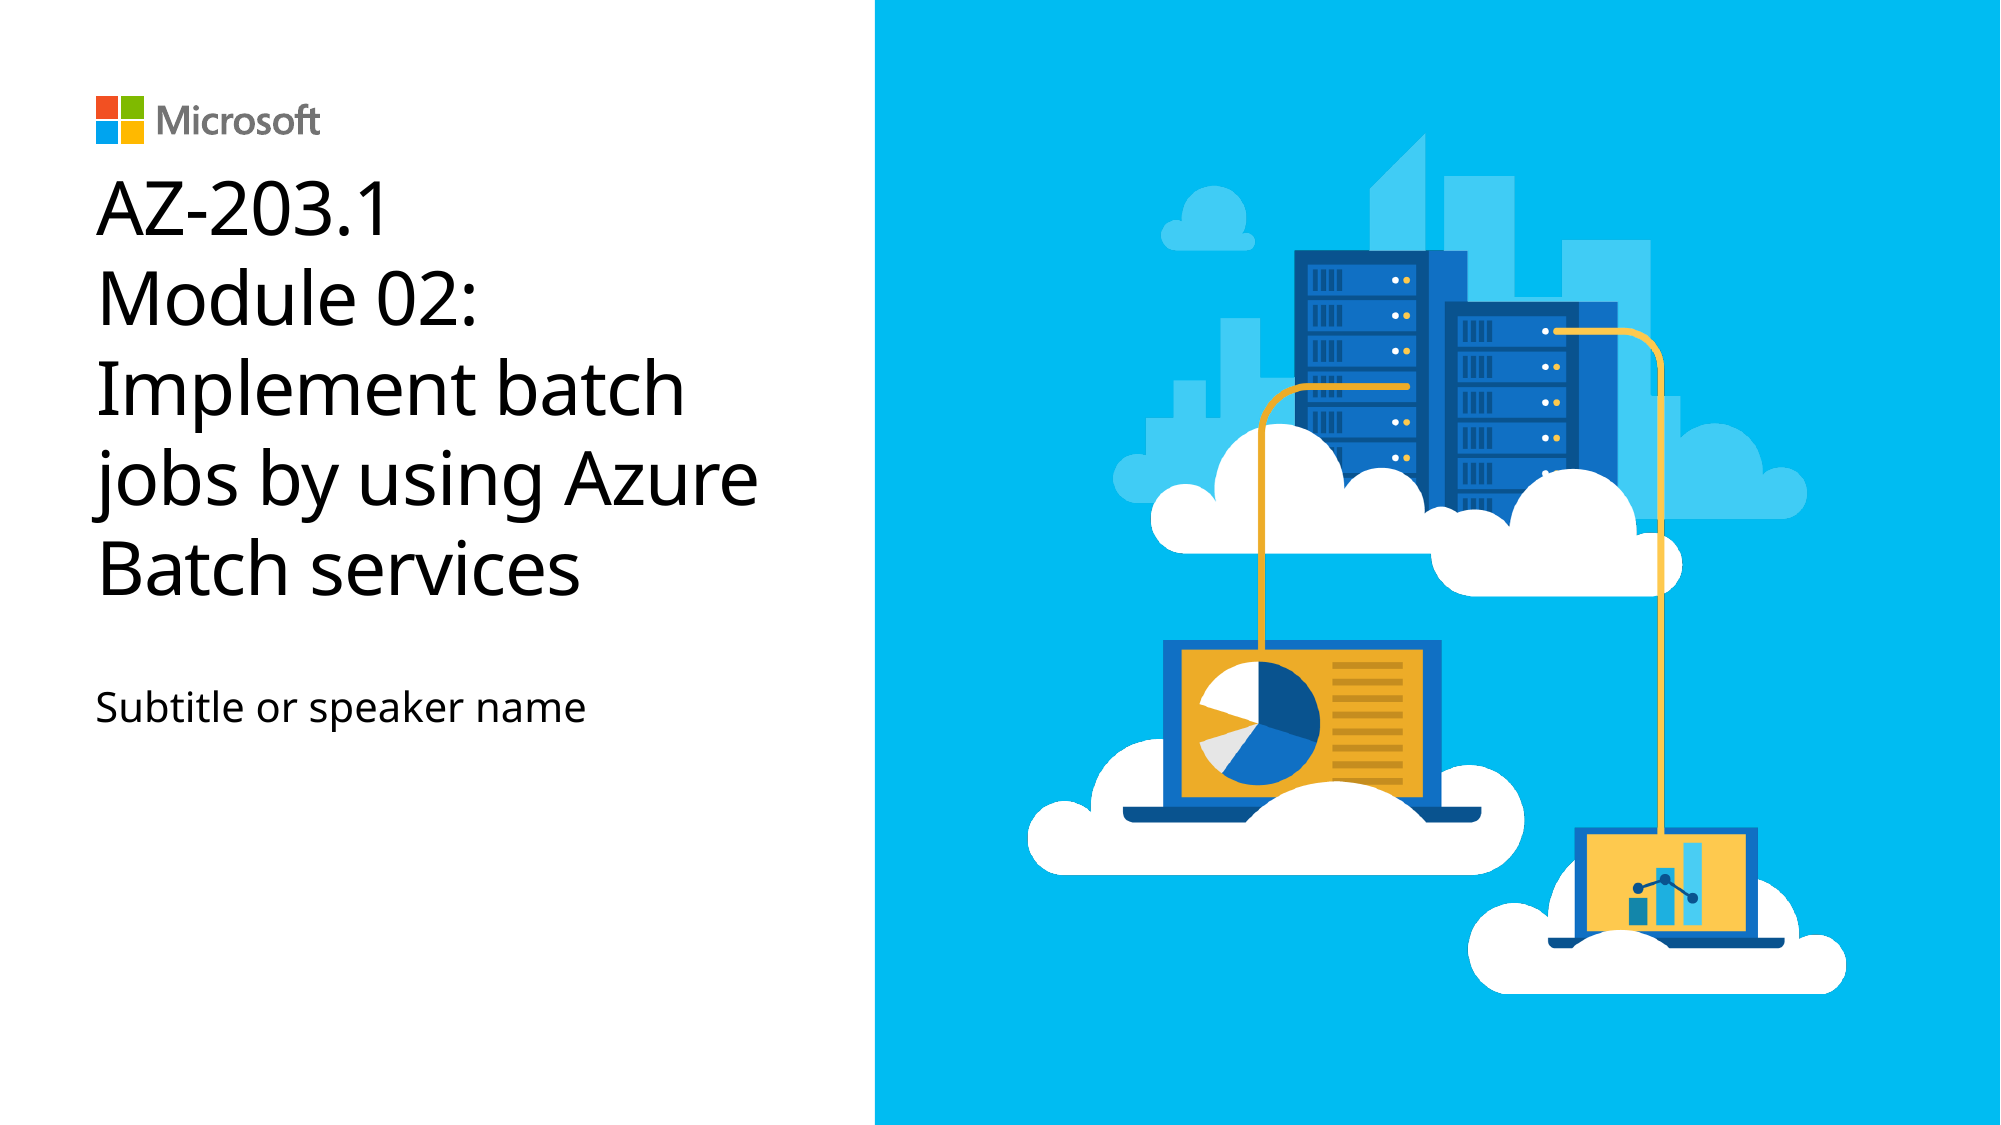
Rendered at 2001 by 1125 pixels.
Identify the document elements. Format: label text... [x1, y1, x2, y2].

picture [1162, 187, 1254, 250]
title AZ-203.1 Module 02: Implement batch jobs by using Azure Batch services [96, 156, 781, 611]
picture [1028, 136, 1846, 993]
list Subtitle or speaker name [95, 681, 779, 732]
